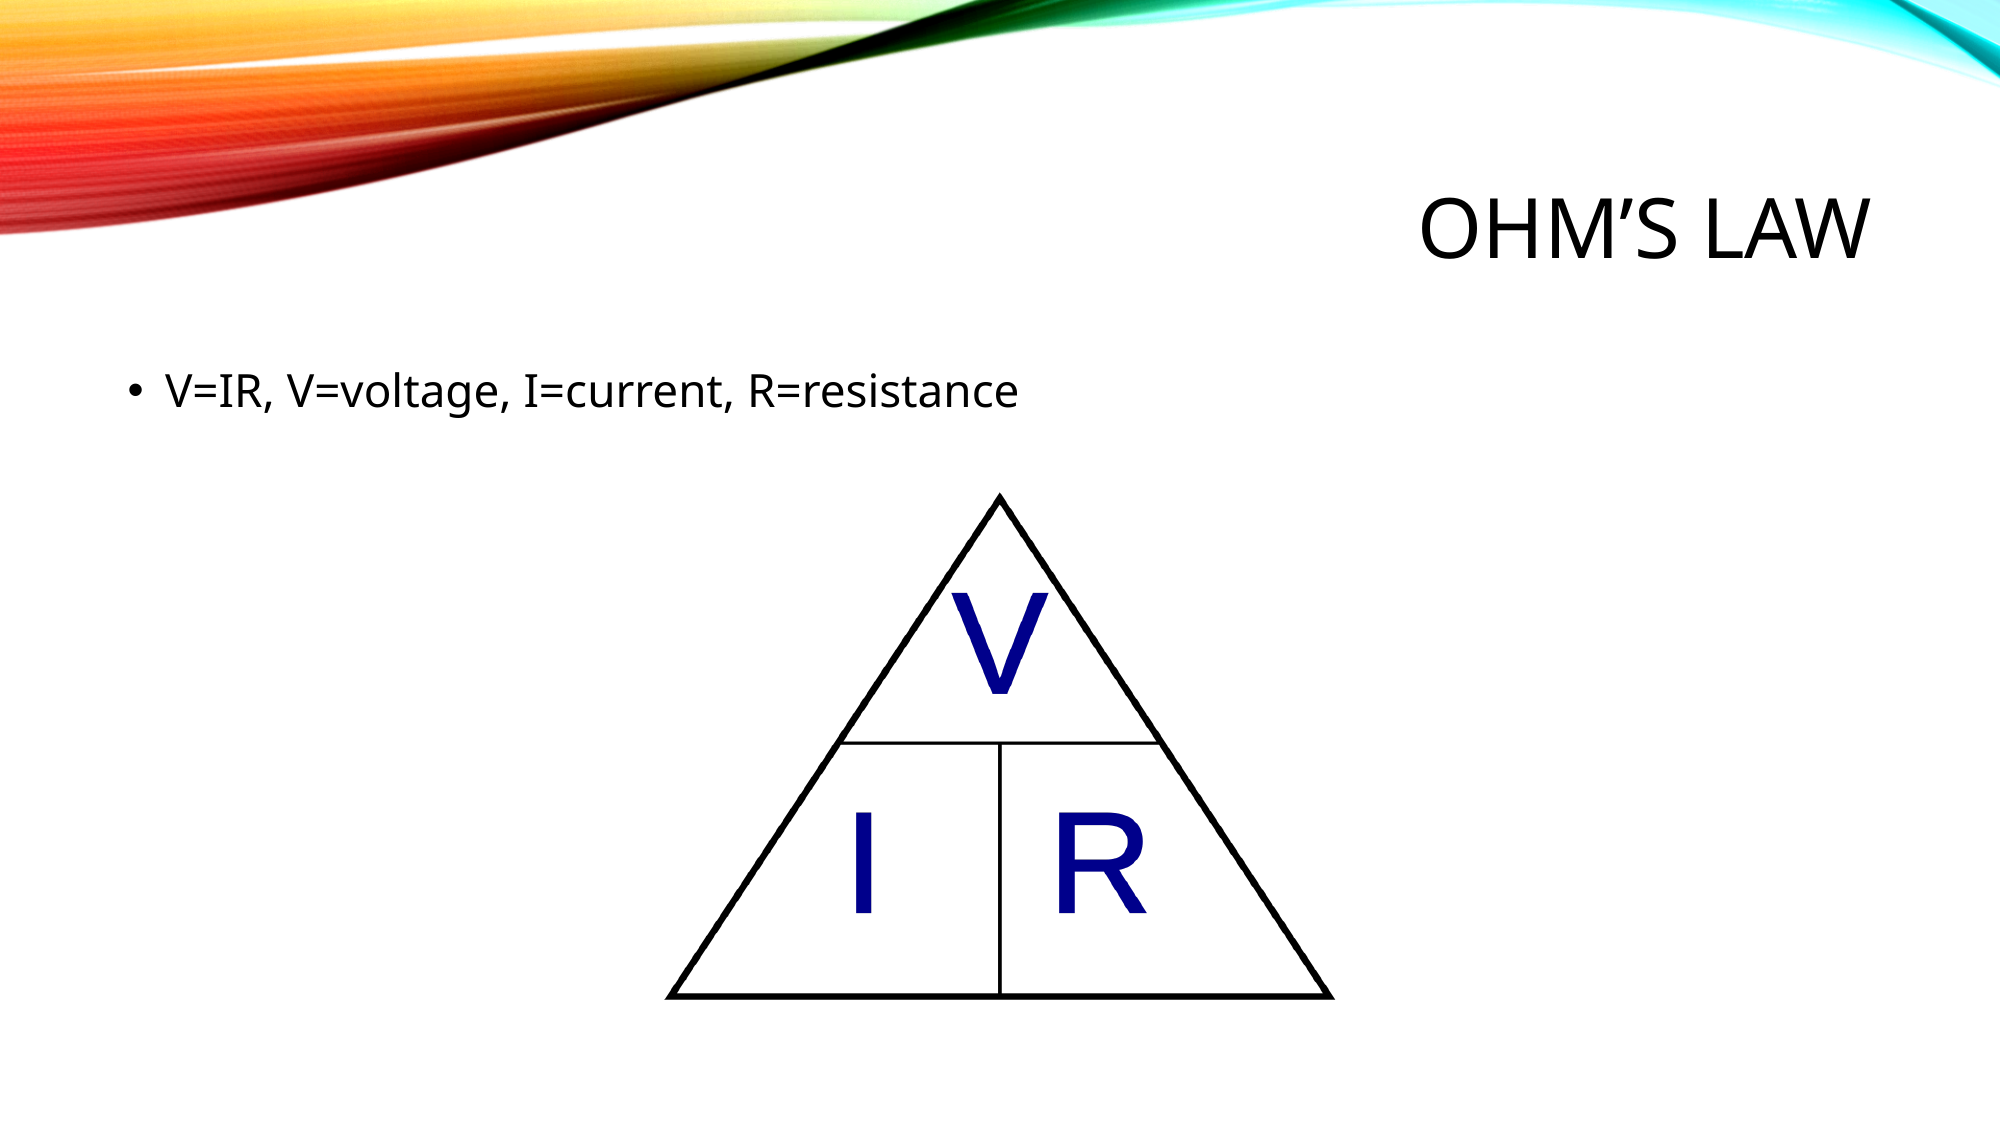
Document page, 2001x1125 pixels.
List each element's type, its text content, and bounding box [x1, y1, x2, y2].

picture [0, 0, 2000, 237]
picture [664, 492, 1336, 1000]
title Ohm’s Law [474, 125, 1888, 338]
list V=IR, V=voltage, I=current, R=resistance [112, 360, 1888, 1021]
